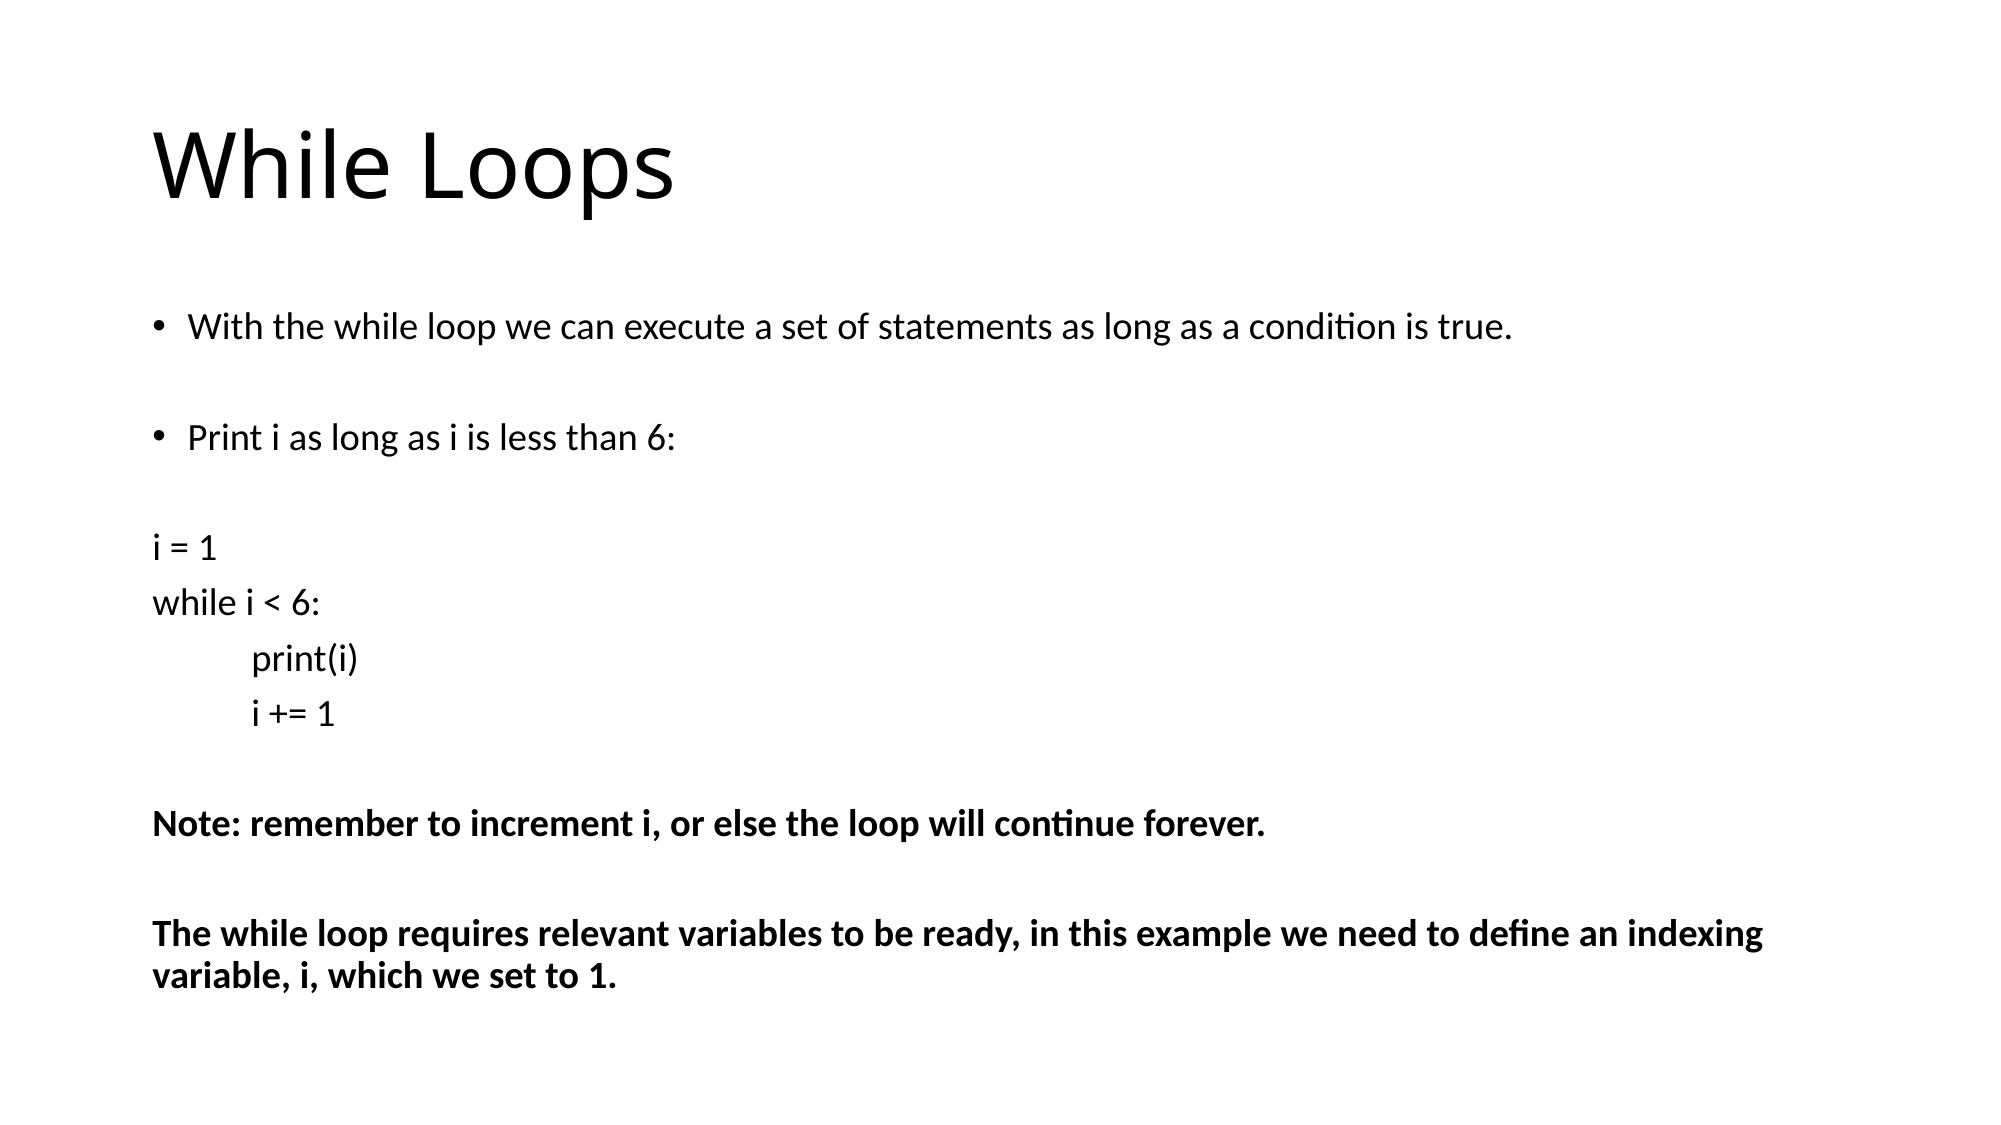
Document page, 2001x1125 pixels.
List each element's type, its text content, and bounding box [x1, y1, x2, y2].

title While Loops [137, 59, 1863, 278]
list With the while loop we can execute a set of statements as long as a condition is true. Print i as long as i is less than 6: i = 1 while i < 6: print(i) i += 1 Note: remember to increment i, or else the loop will continue forever. The while loop requires relevant variables to be ready, in this example we need to define an indexing variable, i, which we set to 1. [137, 299, 1863, 1014]
